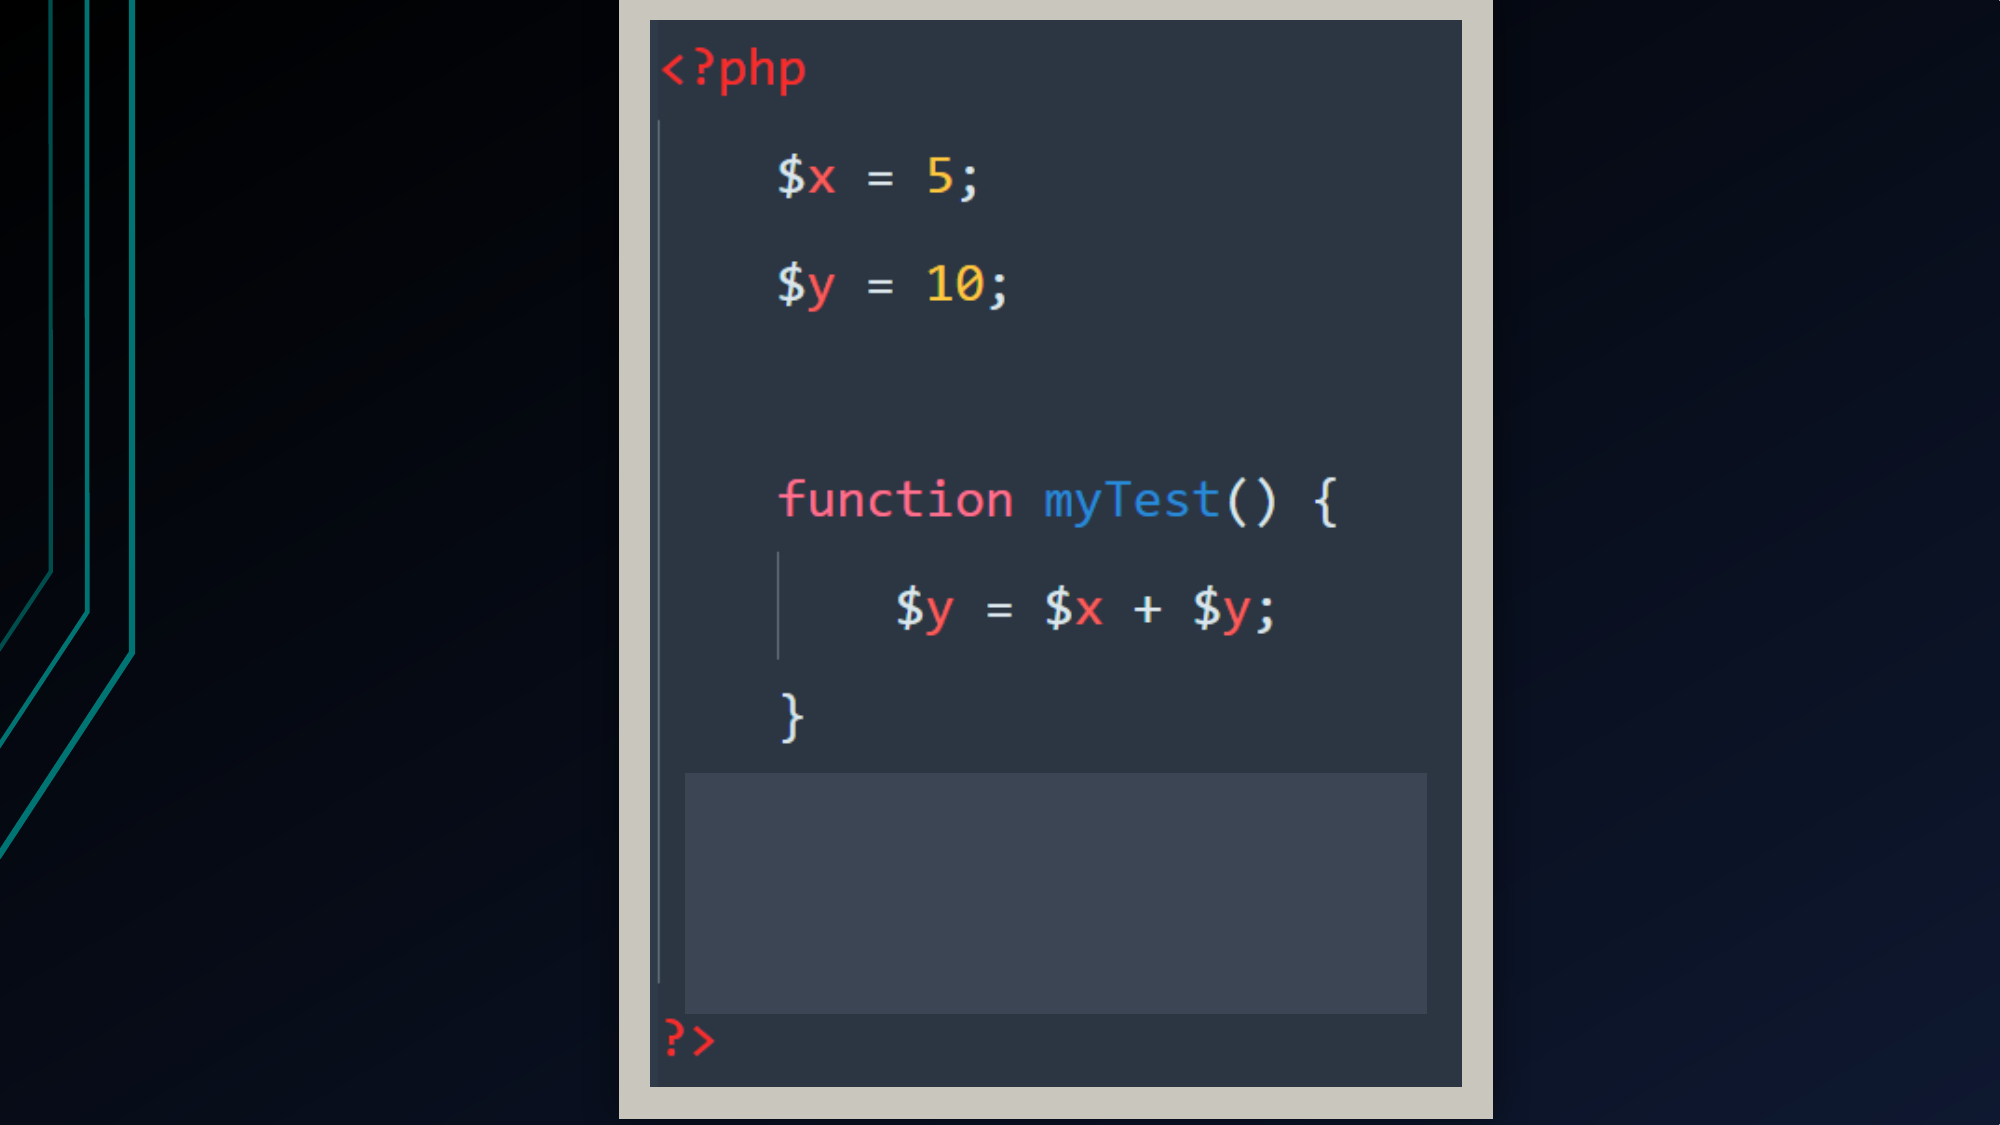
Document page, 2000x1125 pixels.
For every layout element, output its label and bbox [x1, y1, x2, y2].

picture [649, 19, 1463, 1088]
